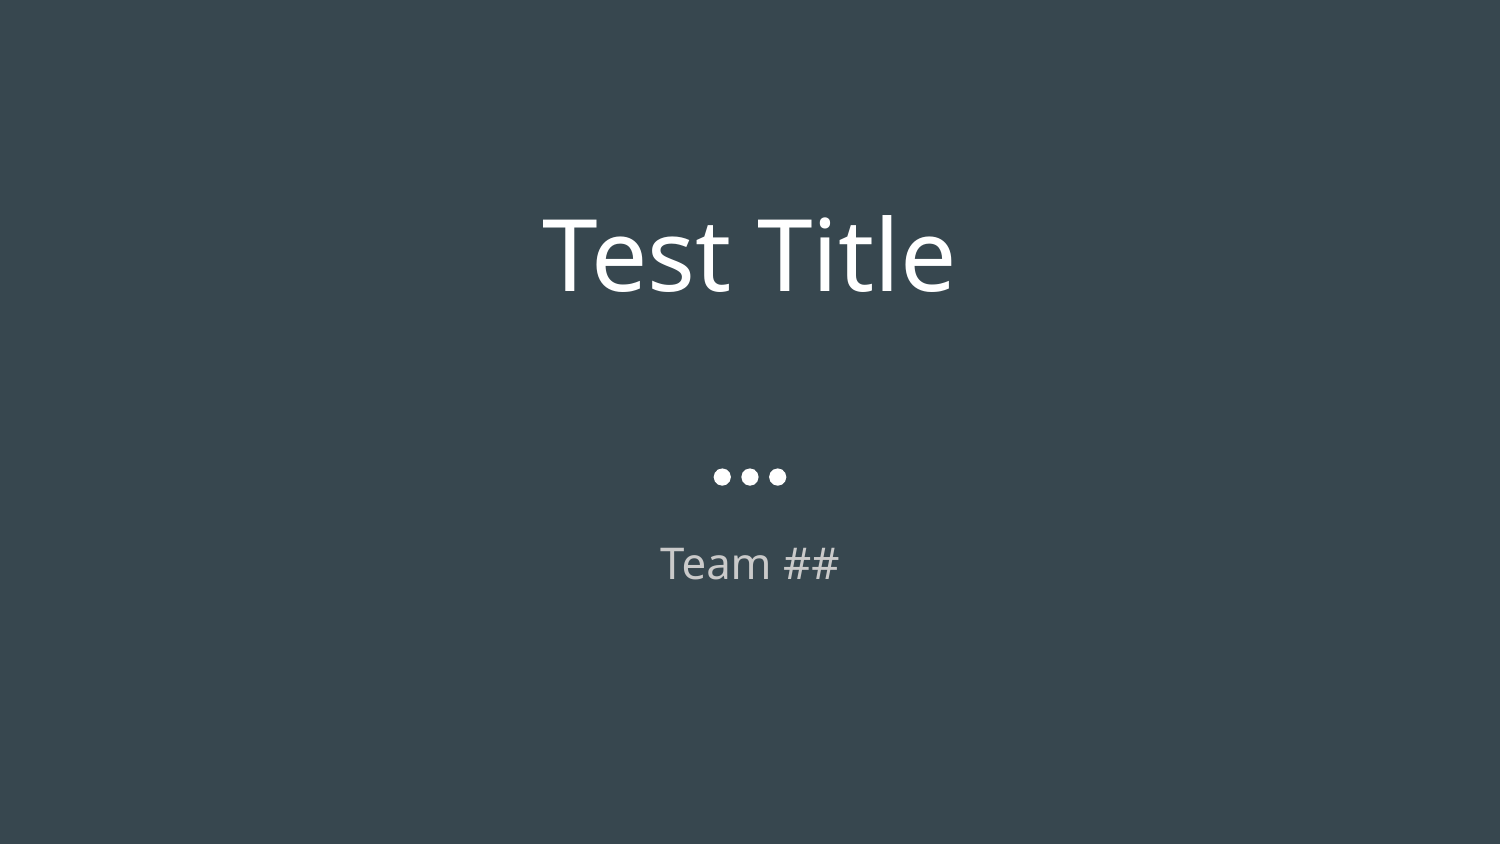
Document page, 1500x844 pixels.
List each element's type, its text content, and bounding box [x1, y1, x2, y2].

subtitle Team ## [110, 520, 1390, 651]
title Test Title [110, 162, 1390, 447]
